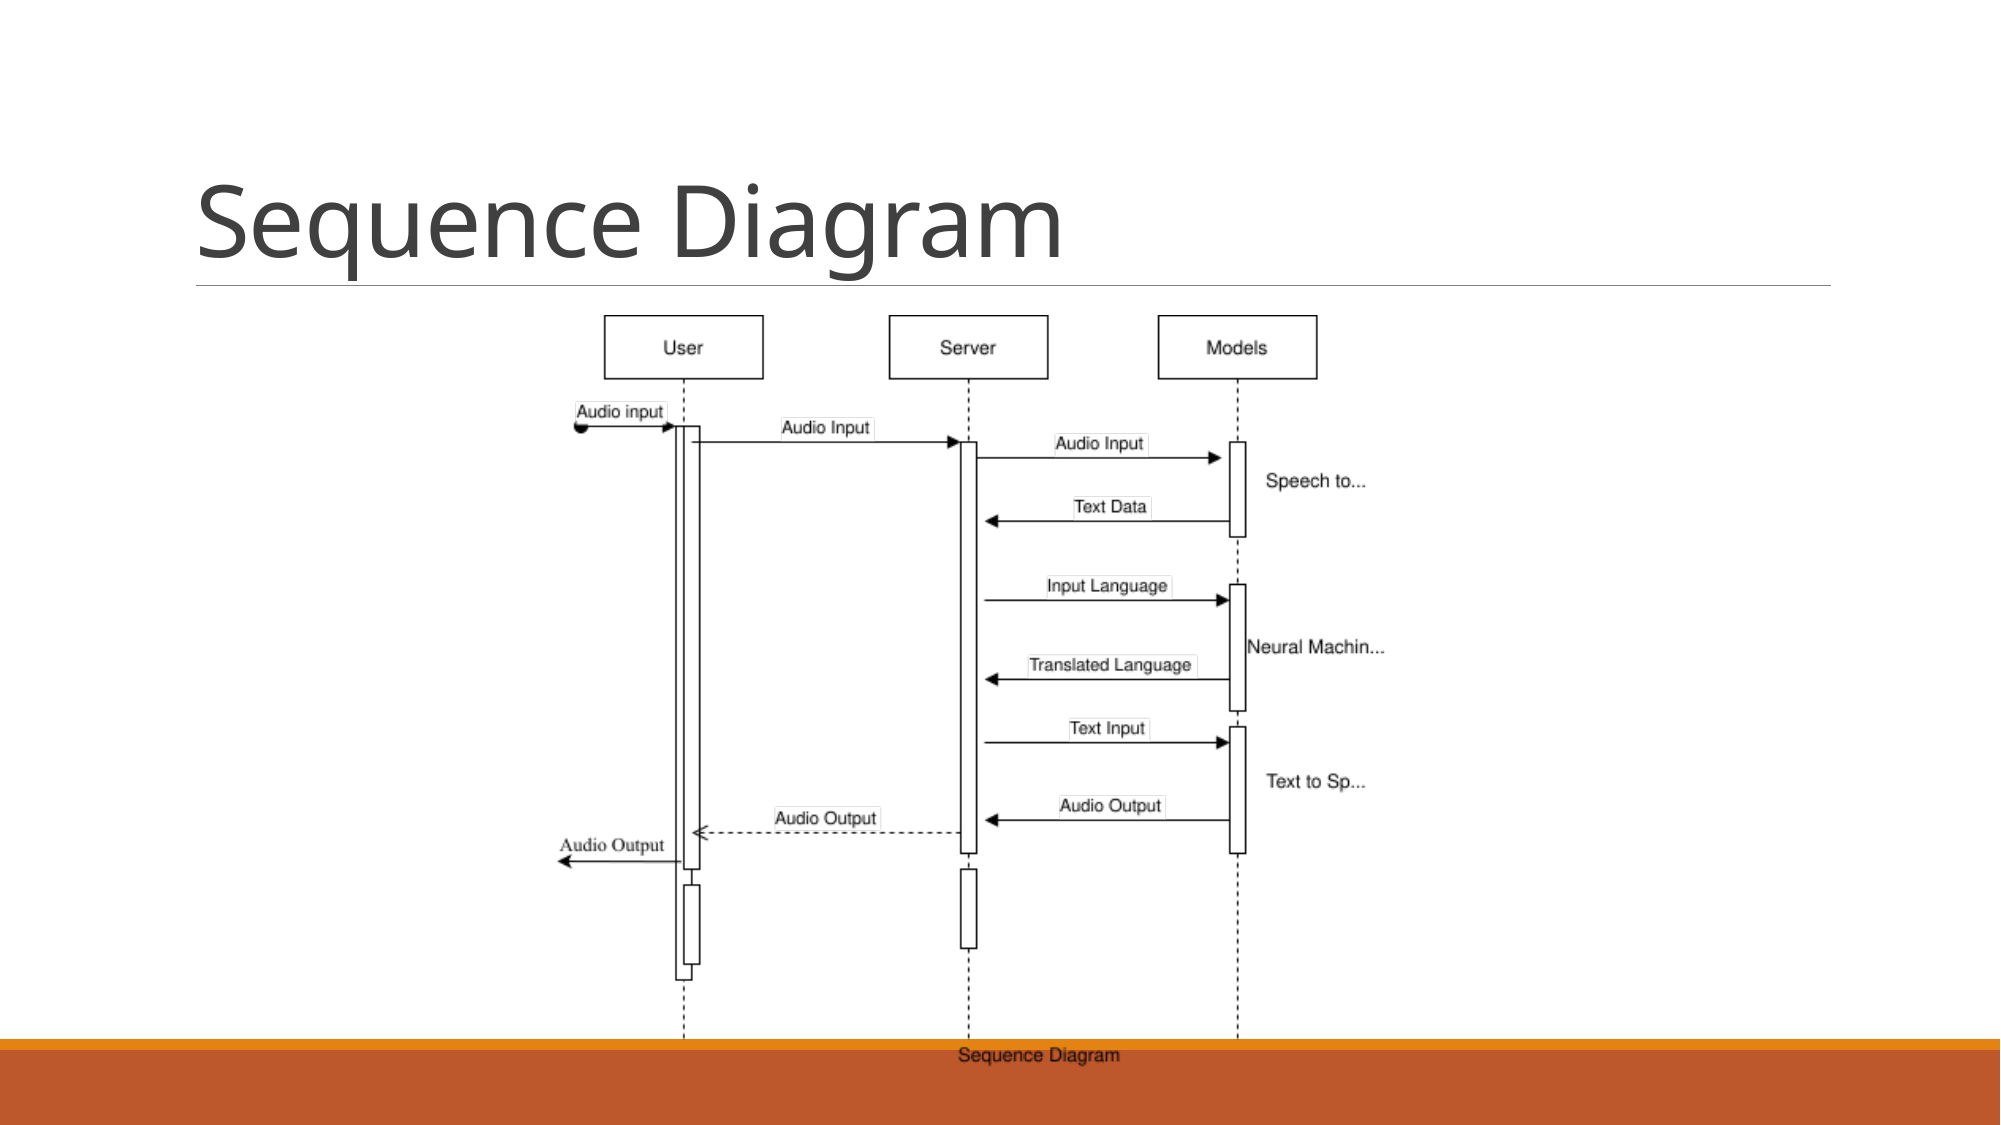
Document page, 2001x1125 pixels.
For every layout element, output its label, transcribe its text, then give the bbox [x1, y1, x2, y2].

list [540, 314, 1493, 1125]
title Sequence Diagram [180, 47, 1830, 285]
